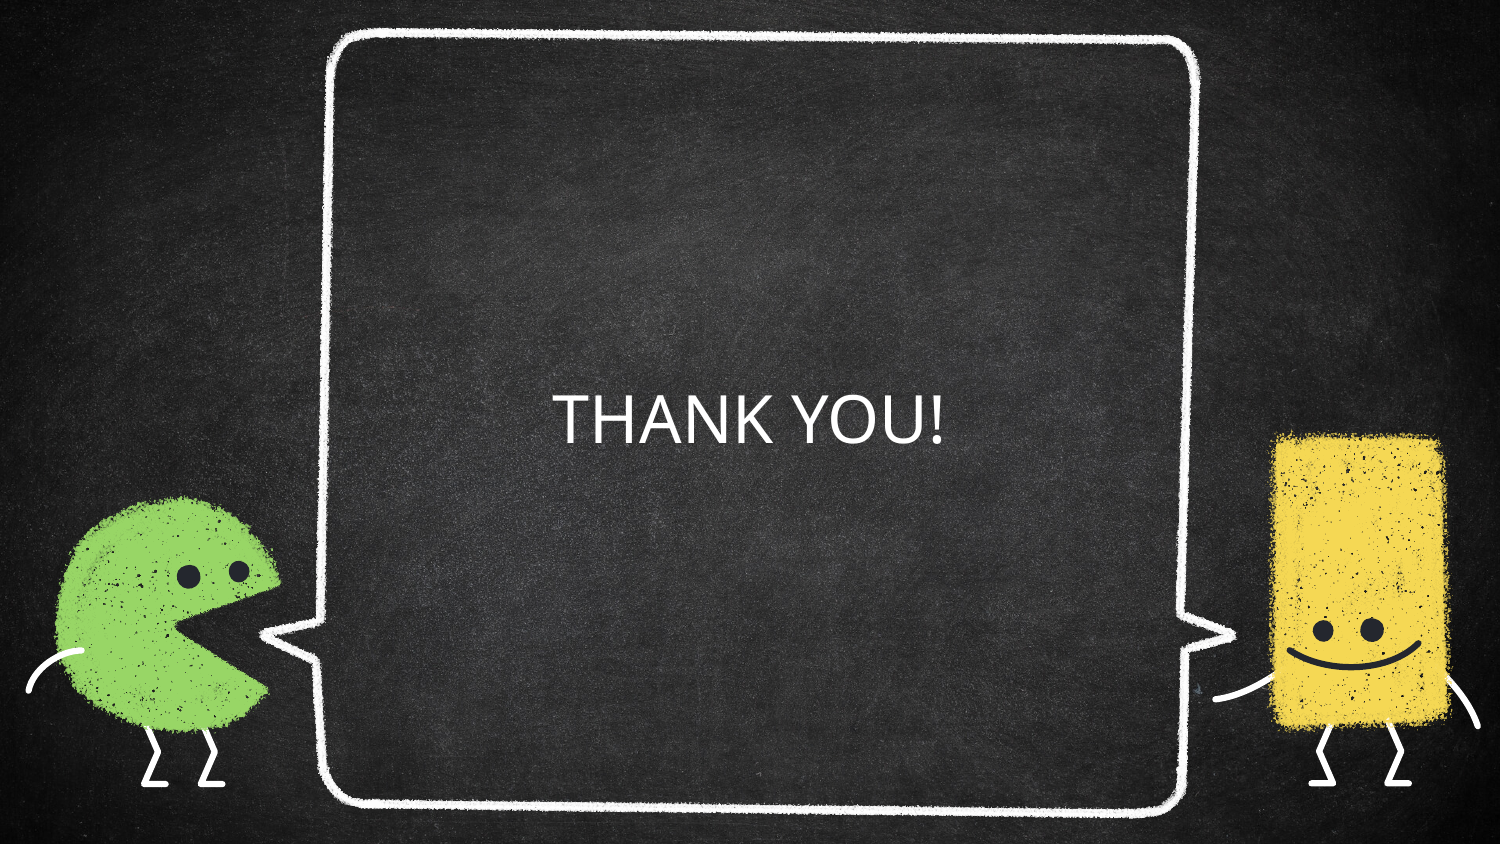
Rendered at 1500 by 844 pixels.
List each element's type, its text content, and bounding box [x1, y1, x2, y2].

picture [0, 0, 1500, 844]
title THANK YOU! [381, 130, 1119, 714]
